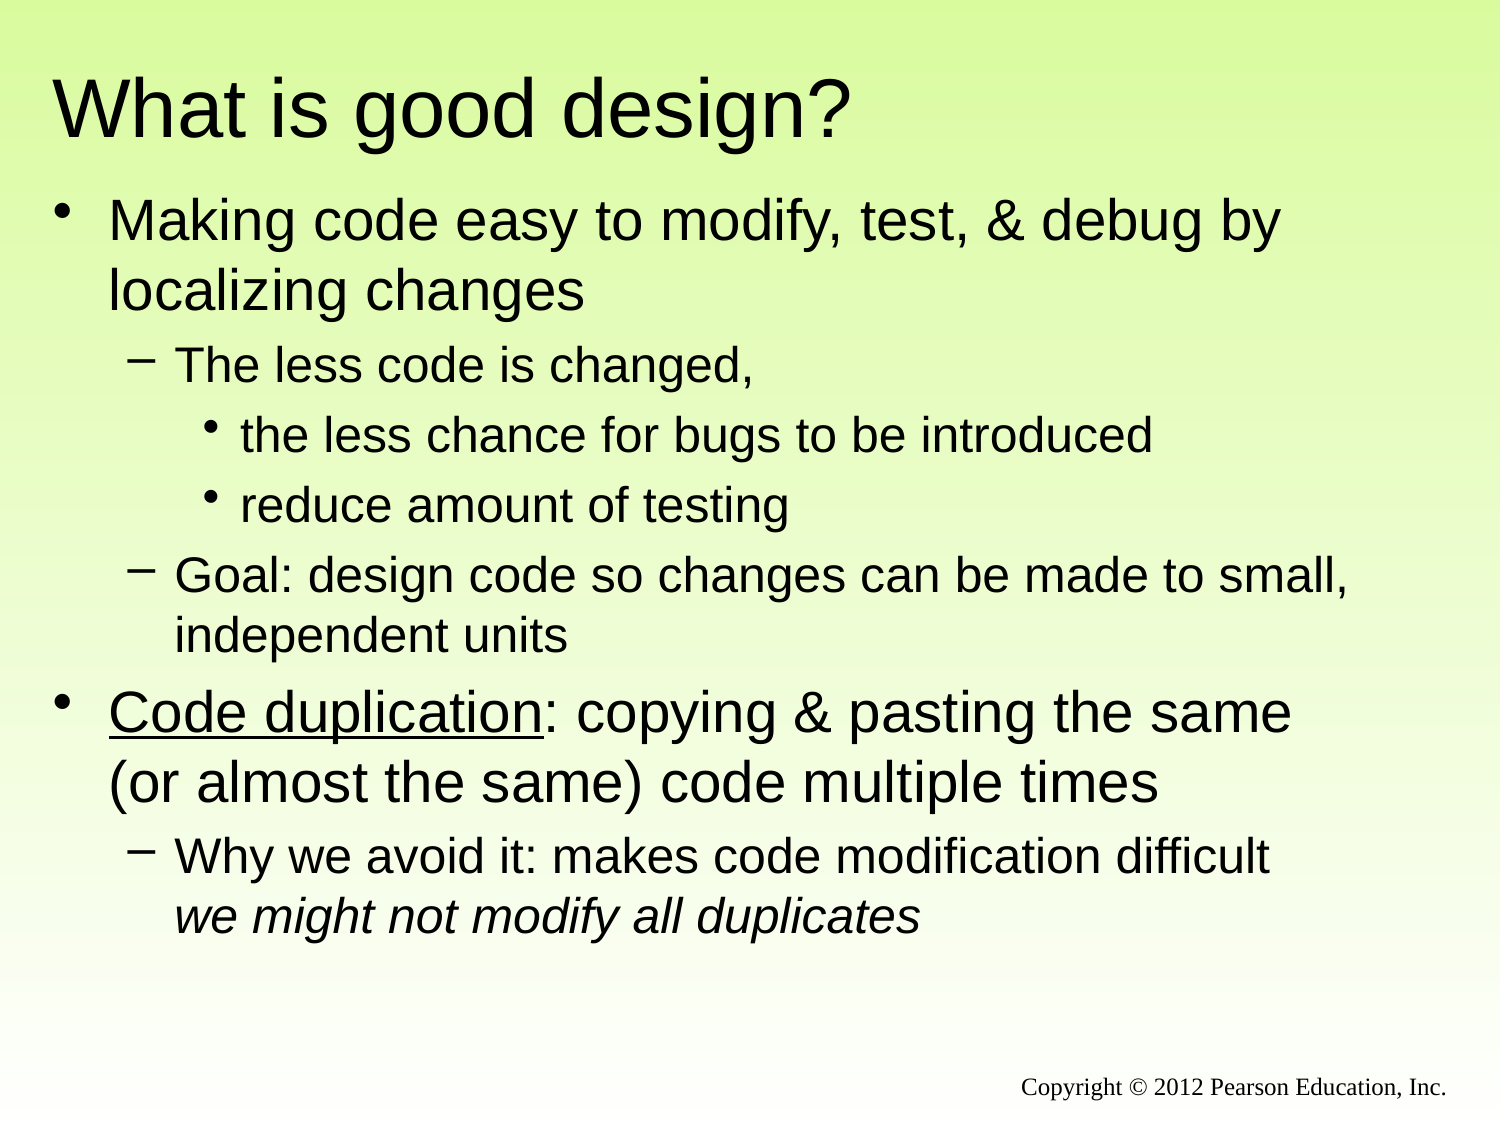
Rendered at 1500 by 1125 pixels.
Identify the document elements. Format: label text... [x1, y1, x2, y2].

title What is good design? [37, 45, 1463, 163]
footer Copyright © 2012 Pearson Education, Inc. [549, 1062, 1463, 1114]
list Making code easy to modify, test, & debug by localizing changes The less code is changed, the less chance for bugs to be introduced reduce amount of testing Goal: design code so changes can be made to small, independent units Code duplication: copying & pasting the same (or almost the same) code multiple times Why we avoid it: makes code modification difficult we might not modify all duplicates [37, 174, 1463, 1050]
